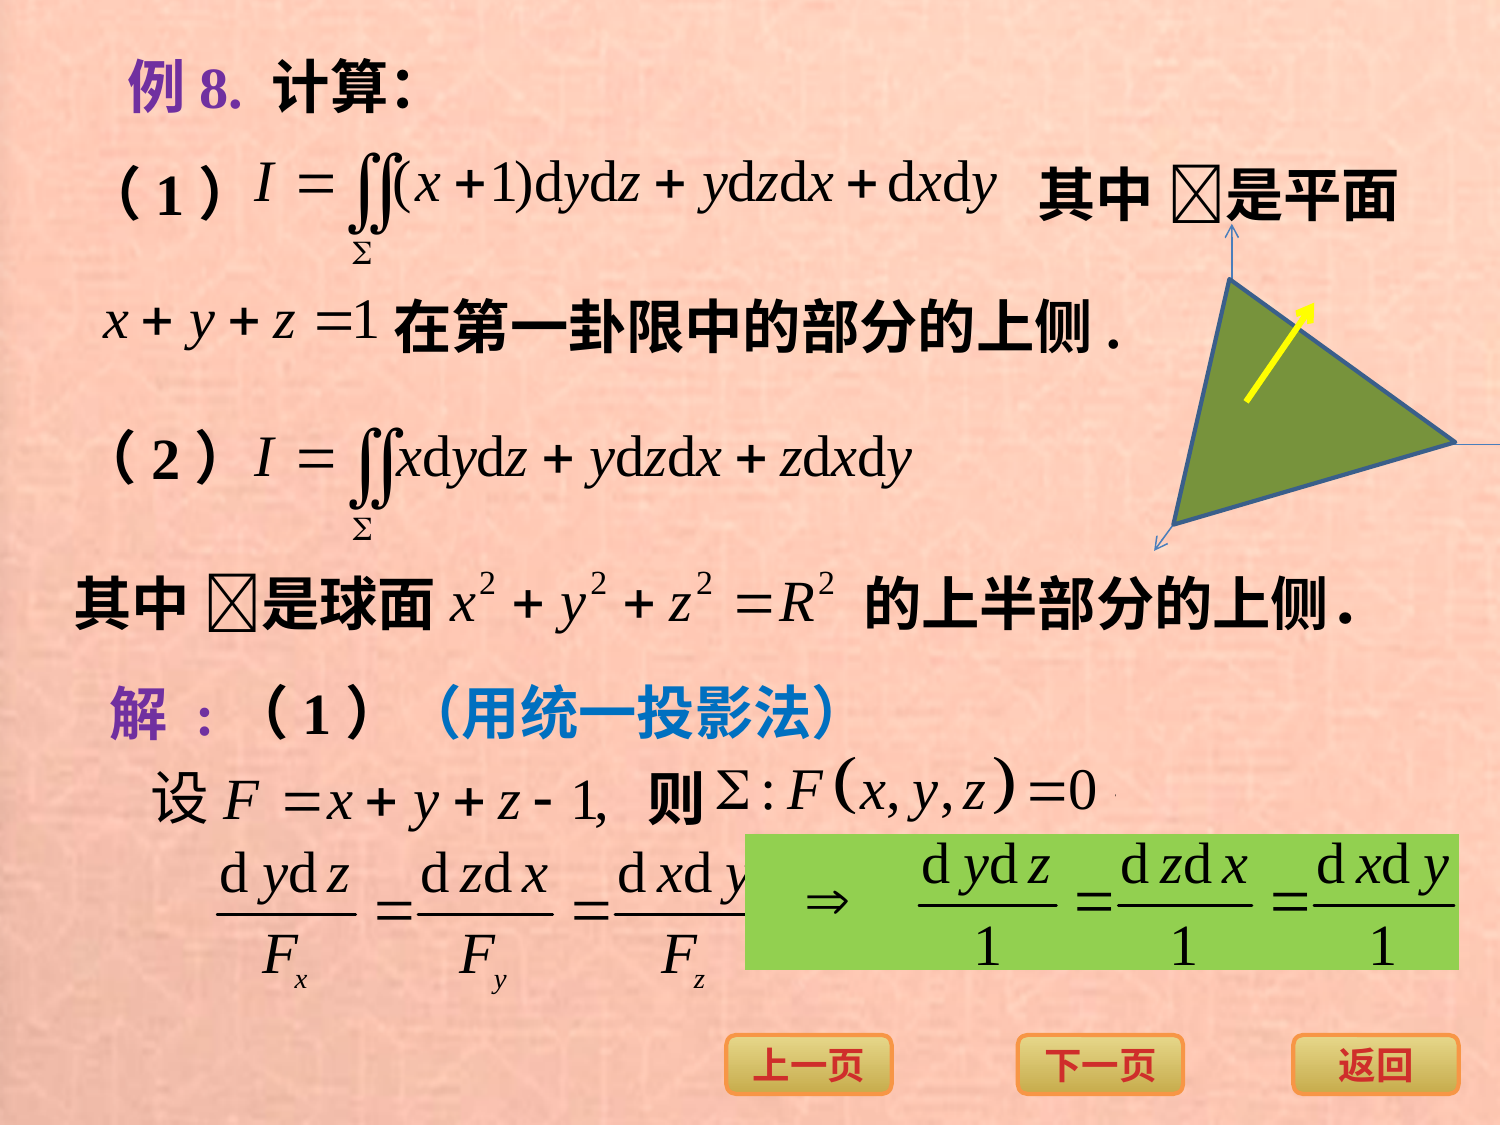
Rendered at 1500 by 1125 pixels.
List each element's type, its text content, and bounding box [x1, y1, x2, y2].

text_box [212, 842, 761, 1000]
text_box （1）（用统一投影法） [215, 669, 885, 754]
text_box （2） [64, 413, 247, 499]
text_box 则 [632, 754, 712, 840]
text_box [444, 564, 840, 641]
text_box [97, 293, 380, 358]
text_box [1153, 223, 1500, 552]
text_box 例8. 计算： [112, 42, 462, 128]
text_box 其中 是平面 [1022, 151, 1415, 236]
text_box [249, 413, 918, 547]
text_box 在第一卦限中的部分的上侧. [378, 282, 1136, 368]
text_box 其中 是球面 [58, 559, 451, 645]
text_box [148, 767, 611, 839]
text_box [249, 138, 1003, 271]
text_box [713, 754, 1116, 835]
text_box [1245, 302, 1315, 403]
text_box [744, 834, 1460, 971]
text_box 的上半部分的上侧． [848, 559, 1403, 645]
picture [0, 1, 1500, 1125]
text_box 解 : [94, 669, 215, 754]
text_box （1） [68, 149, 243, 234]
